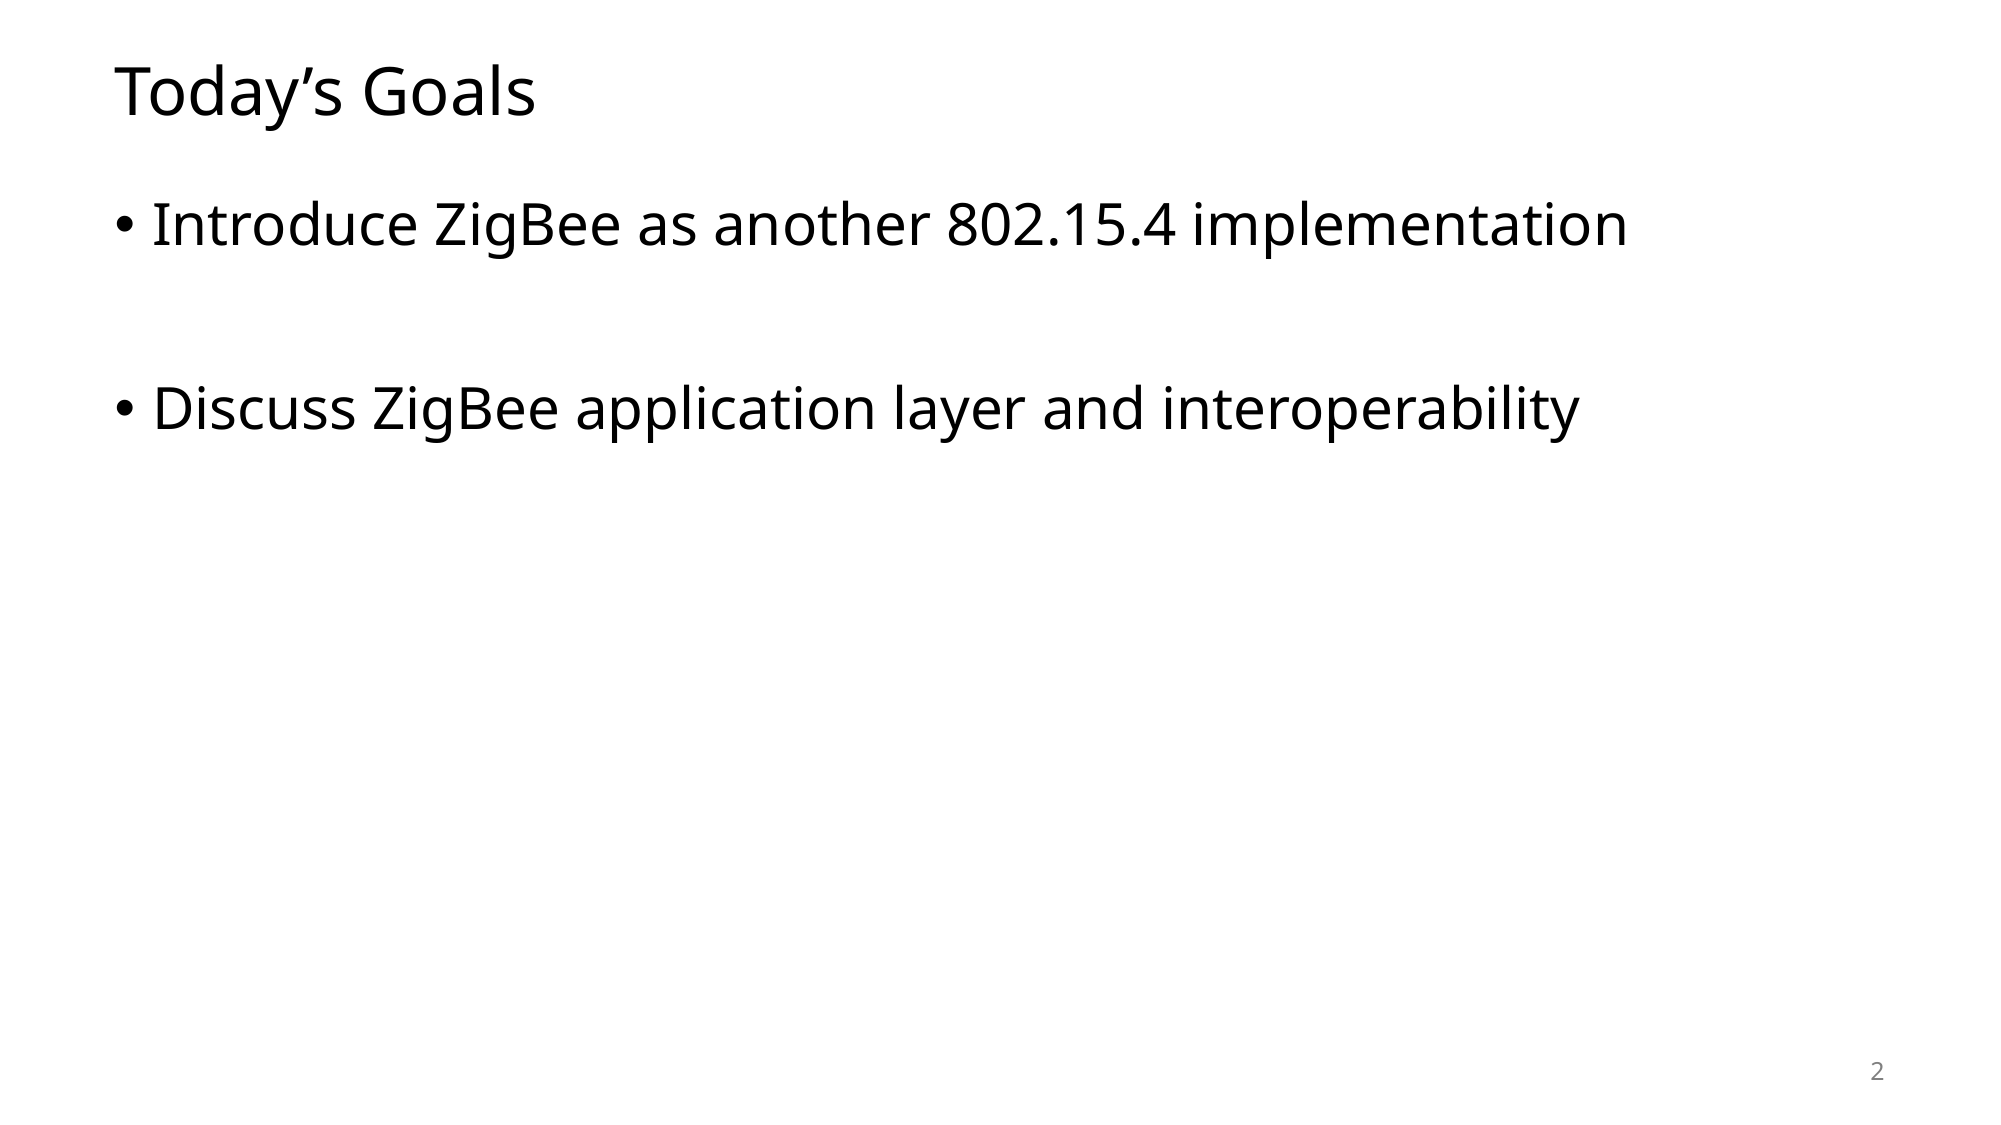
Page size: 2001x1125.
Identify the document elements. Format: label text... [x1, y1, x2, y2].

slide_number 2 [1749, 1042, 1900, 1103]
list Introduce ZigBee as another 802.15.4 implementation Discuss ZigBee application layer and interoperability [99, 187, 1900, 1013]
title Today’s Goals [99, 37, 1900, 150]
